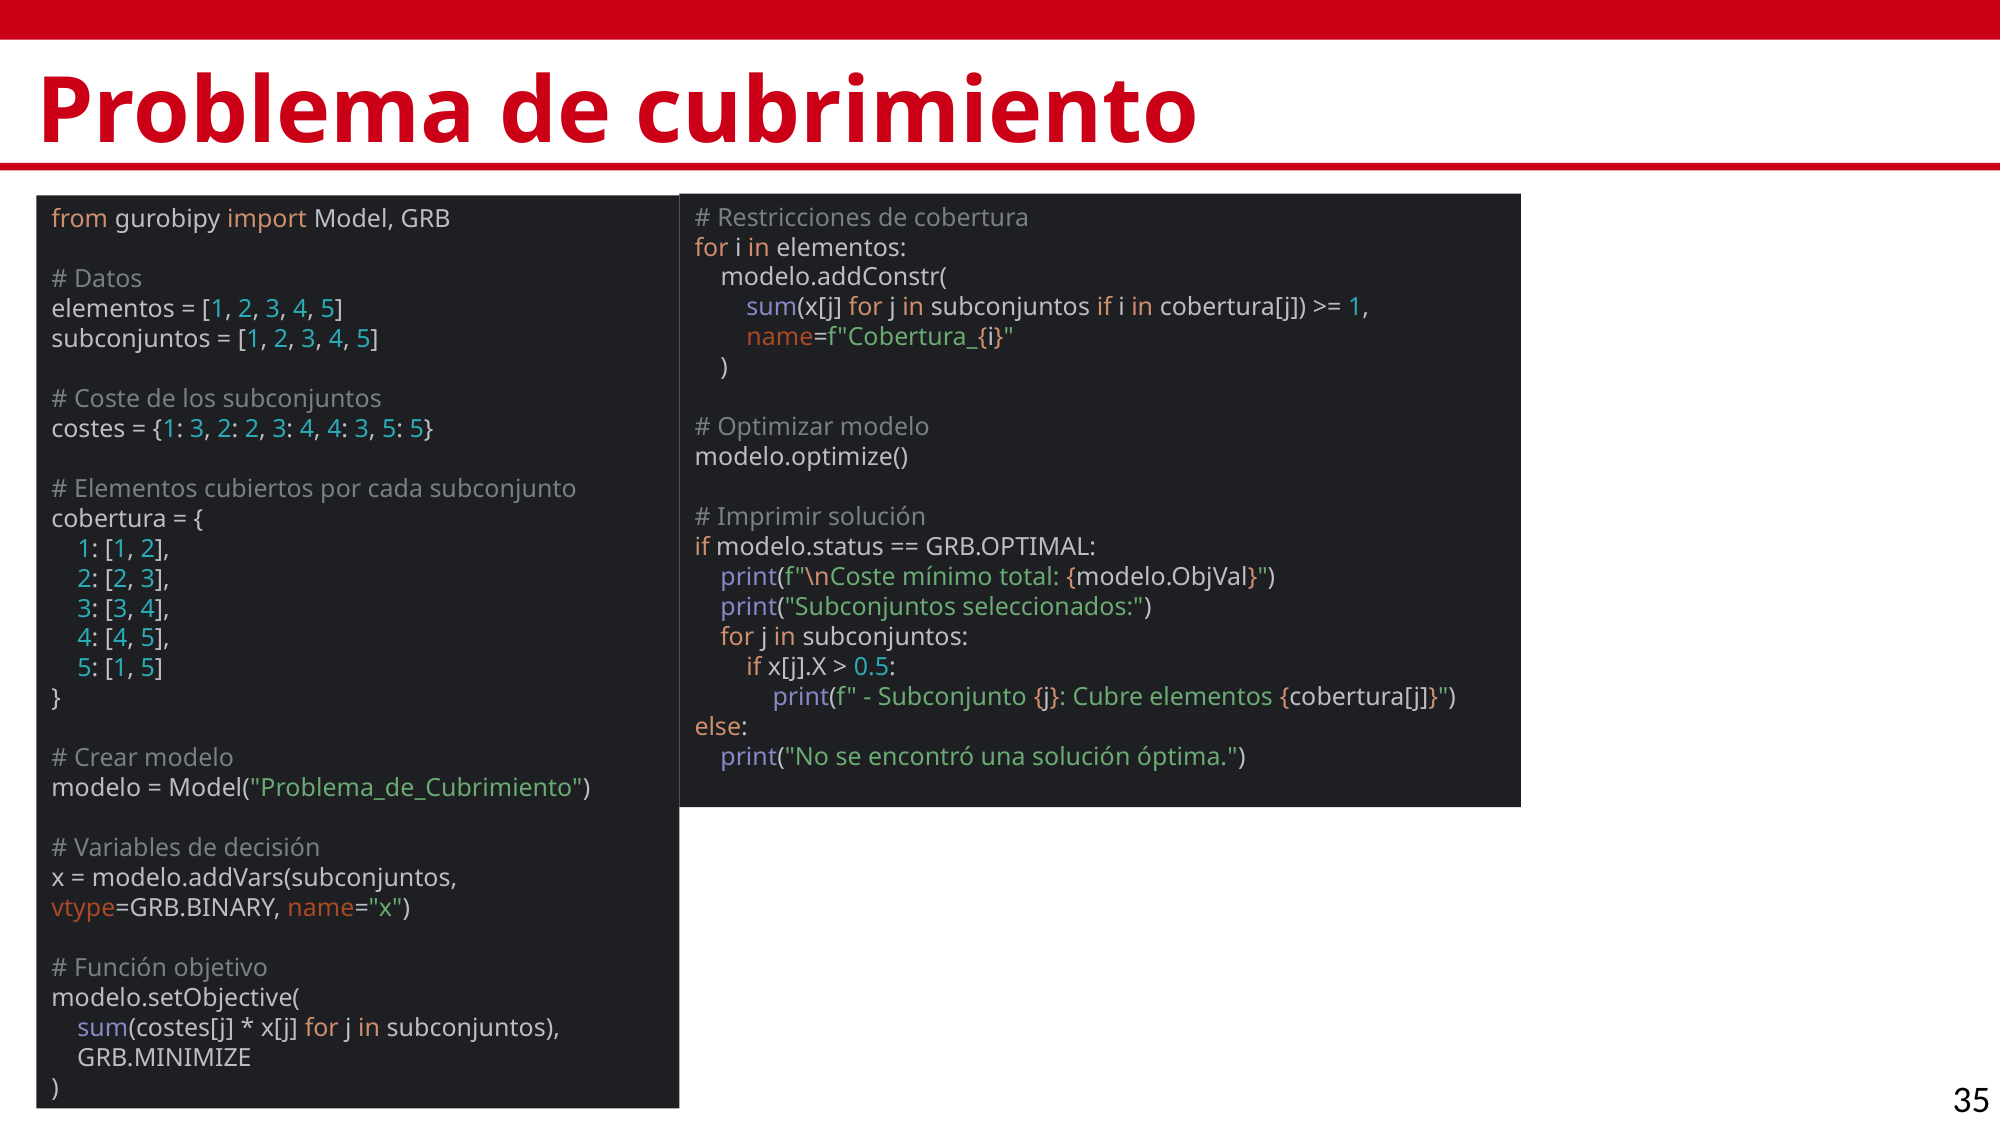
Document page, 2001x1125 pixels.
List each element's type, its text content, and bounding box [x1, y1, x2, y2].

text_box from gurobipy import Model, GRB # Datos elementos = [1, 2, 3, 4, 5] subconjuntos = [1, 2, 3, 4, 5] # Coste de los subconjuntos costes = {1: 3, 2: 2, 3: 4, 4: 3, 5: 5} # Elementos cubiertos por cada subconjunto cobertura = { 1: [1, 2], 2: [2, 3], 3: [3, 4], 4: [4, 5], 5: [1, 5] } # Crear modelo modelo = Model("Problema_de_Cubrimiento") # Variables de decisión x = modelo.addVars(subconjuntos, vtype=GRB.BINARY, name="x") # Función objetivo modelo.setObjective( sum(costes[j] * x[j] for j in subconjuntos), GRB.MINIMIZE ) [36, 195, 680, 1109]
text_box # Restricciones de cobertura for i in elementos: modelo.addConstr( sum(x[j] for j in subconjuntos if i in cobertura[j]) >= 1, name=f"Cobertura_{i}" ) # Optimizar modelo modelo.optimize() # Imprimir solución if modelo.status == GRB.OPTIMAL: print(f"\nCoste mínimo total: {modelo.ObjVal}") print("Subconjuntos seleccionados:") for j in subconjuntos: if x[j].X > 0.5: print(f" - Subconjunto {j}: Cubre elementos {cobertura[j]}") else: print("No se encontró una solución óptima.") [679, 193, 1521, 808]
slide_number 35 [1937, 1067, 2000, 1125]
title Problema de cubrimiento [36, 57, 1964, 168]
